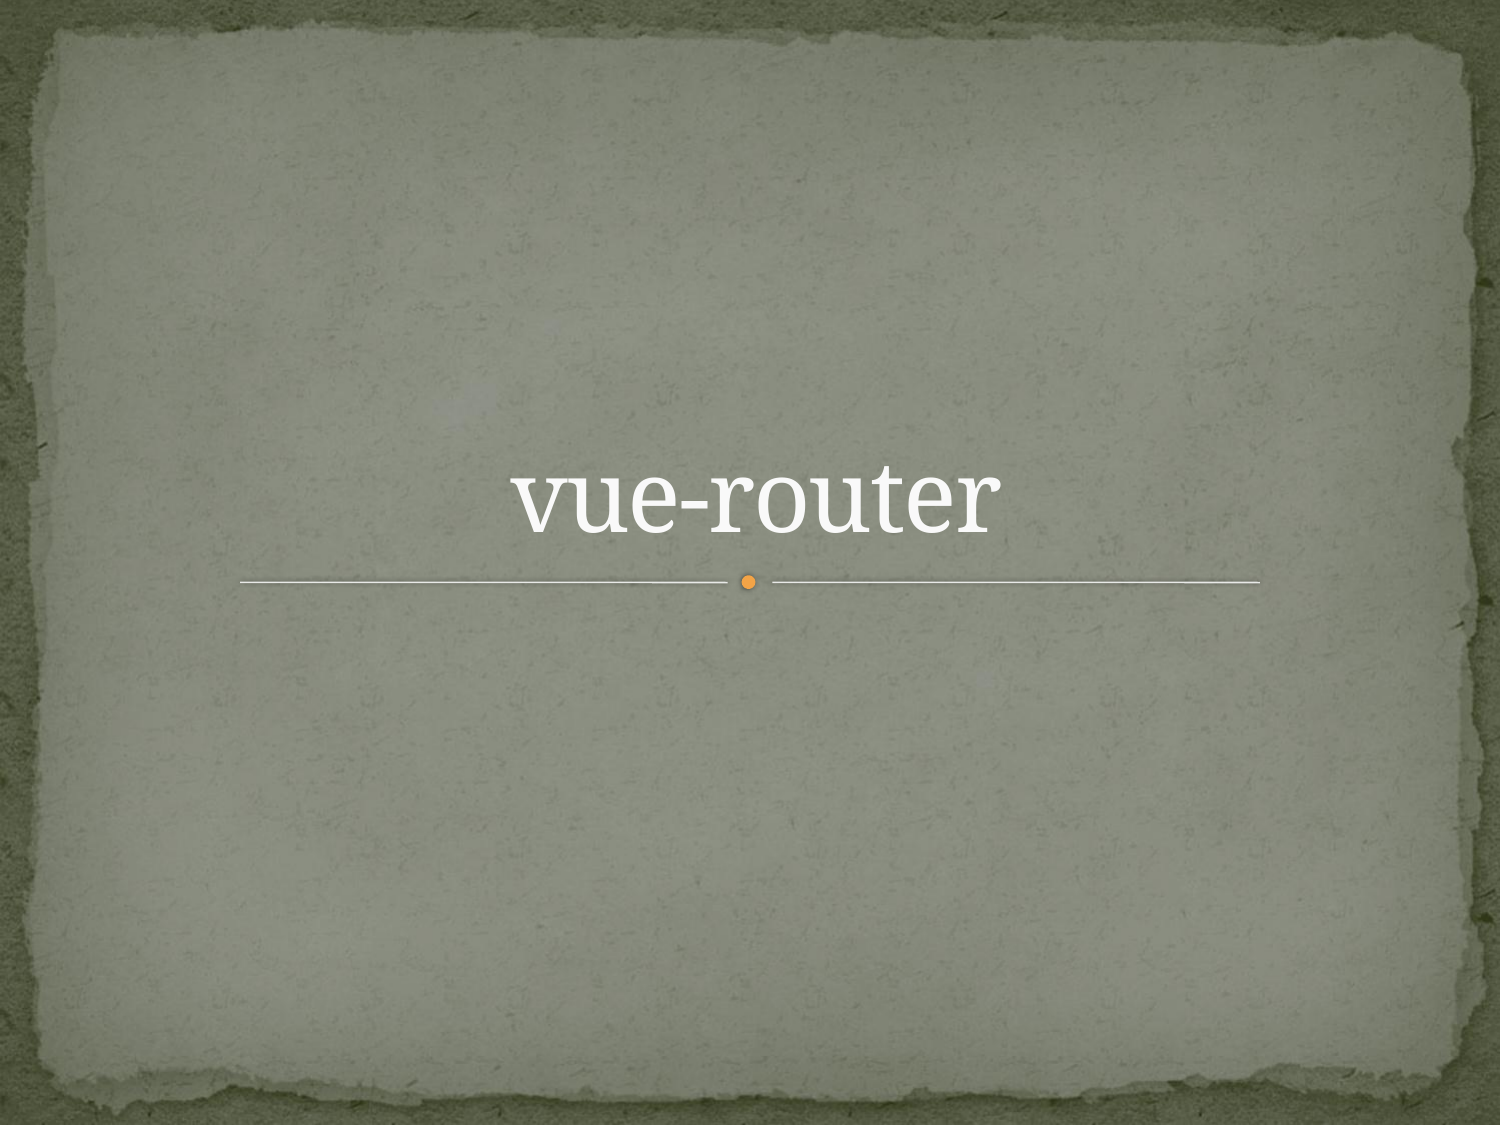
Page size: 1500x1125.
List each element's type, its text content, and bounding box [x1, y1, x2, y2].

picture [0, 0, 1500, 1125]
title vue-router [74, 235, 1438, 561]
